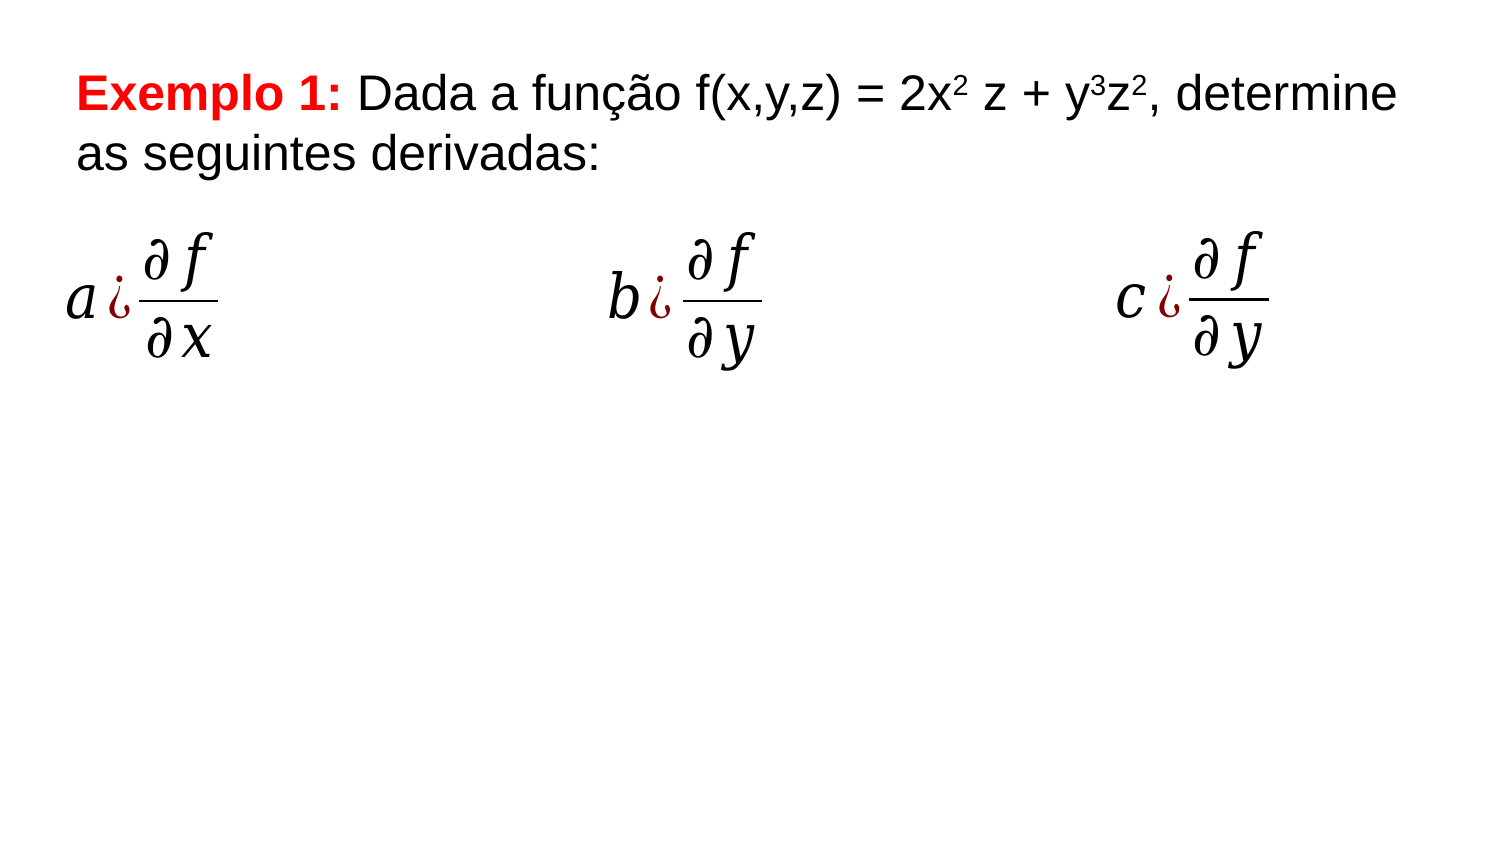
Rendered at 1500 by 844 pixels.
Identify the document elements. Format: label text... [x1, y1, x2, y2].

text_box Exemplo 1: Dada a função f(x,y,z) = 2x2 z + y3z2, determine as seguintes derivadas: [65, 54, 1464, 186]
